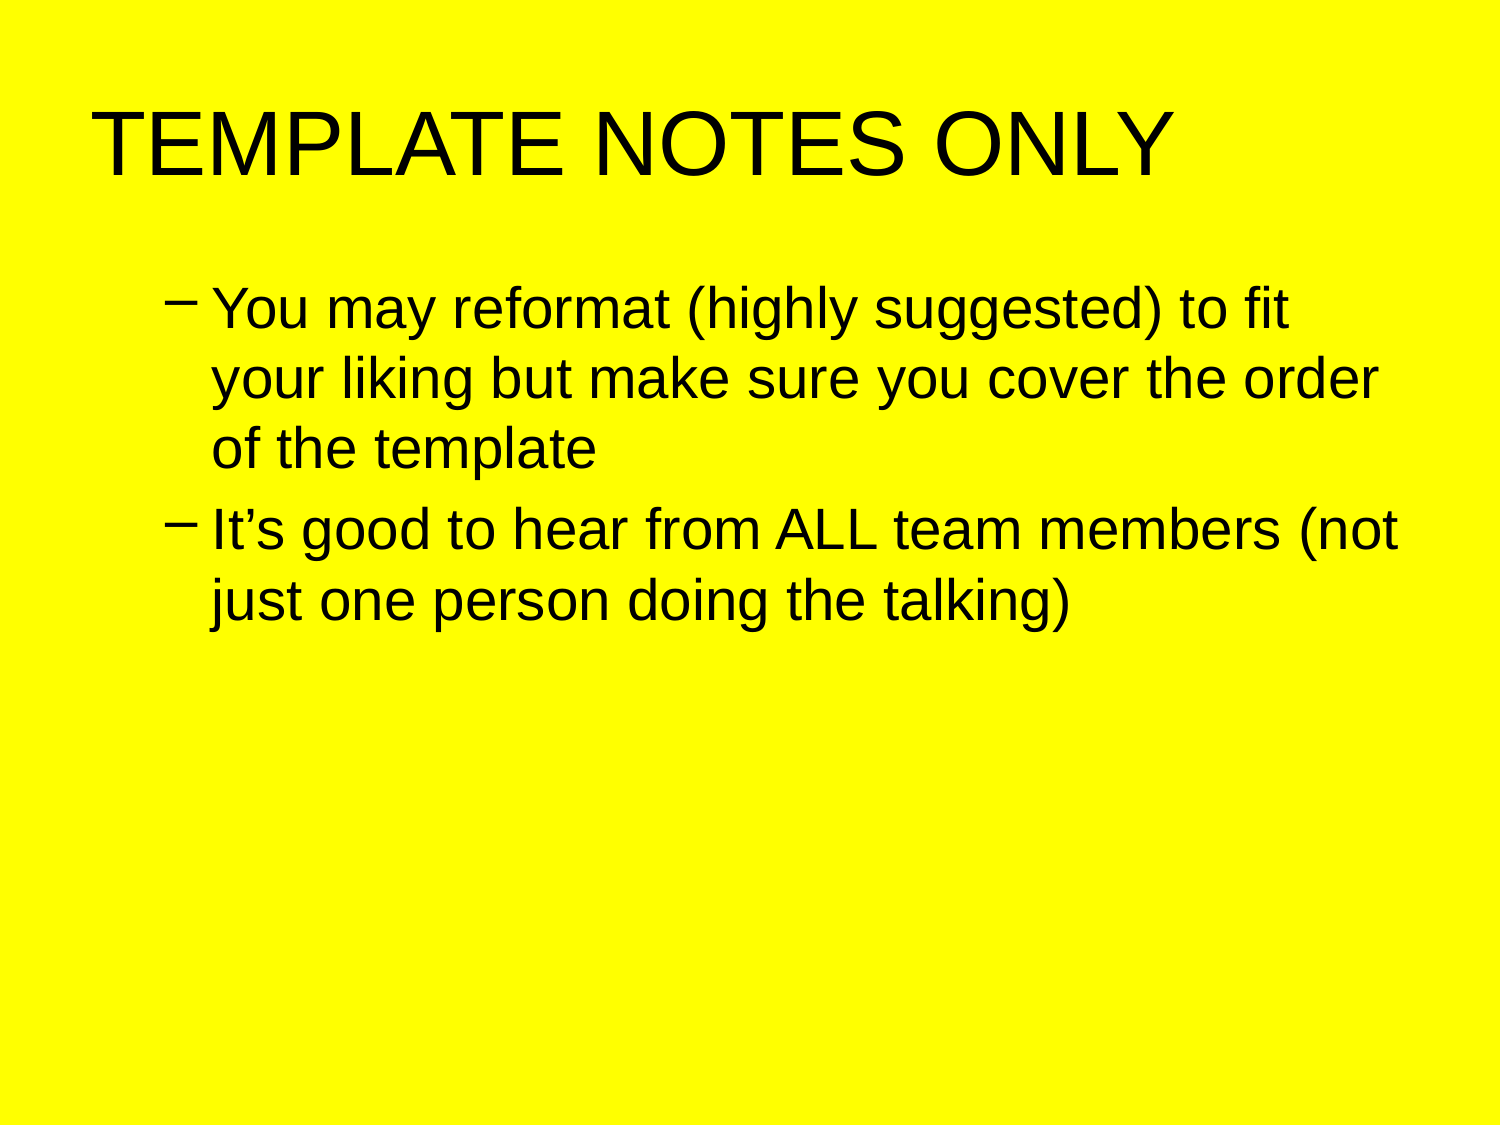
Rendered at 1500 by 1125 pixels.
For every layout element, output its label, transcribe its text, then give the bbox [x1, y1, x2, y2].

title TEMPLATE NOTES ONLY [75, 45, 1425, 233]
list You may reformat (highly suggested) to fit your liking but make sure you cover the order of the template It’s good to hear from ALL team members (not just one person doing the talking) [75, 262, 1425, 1005]
